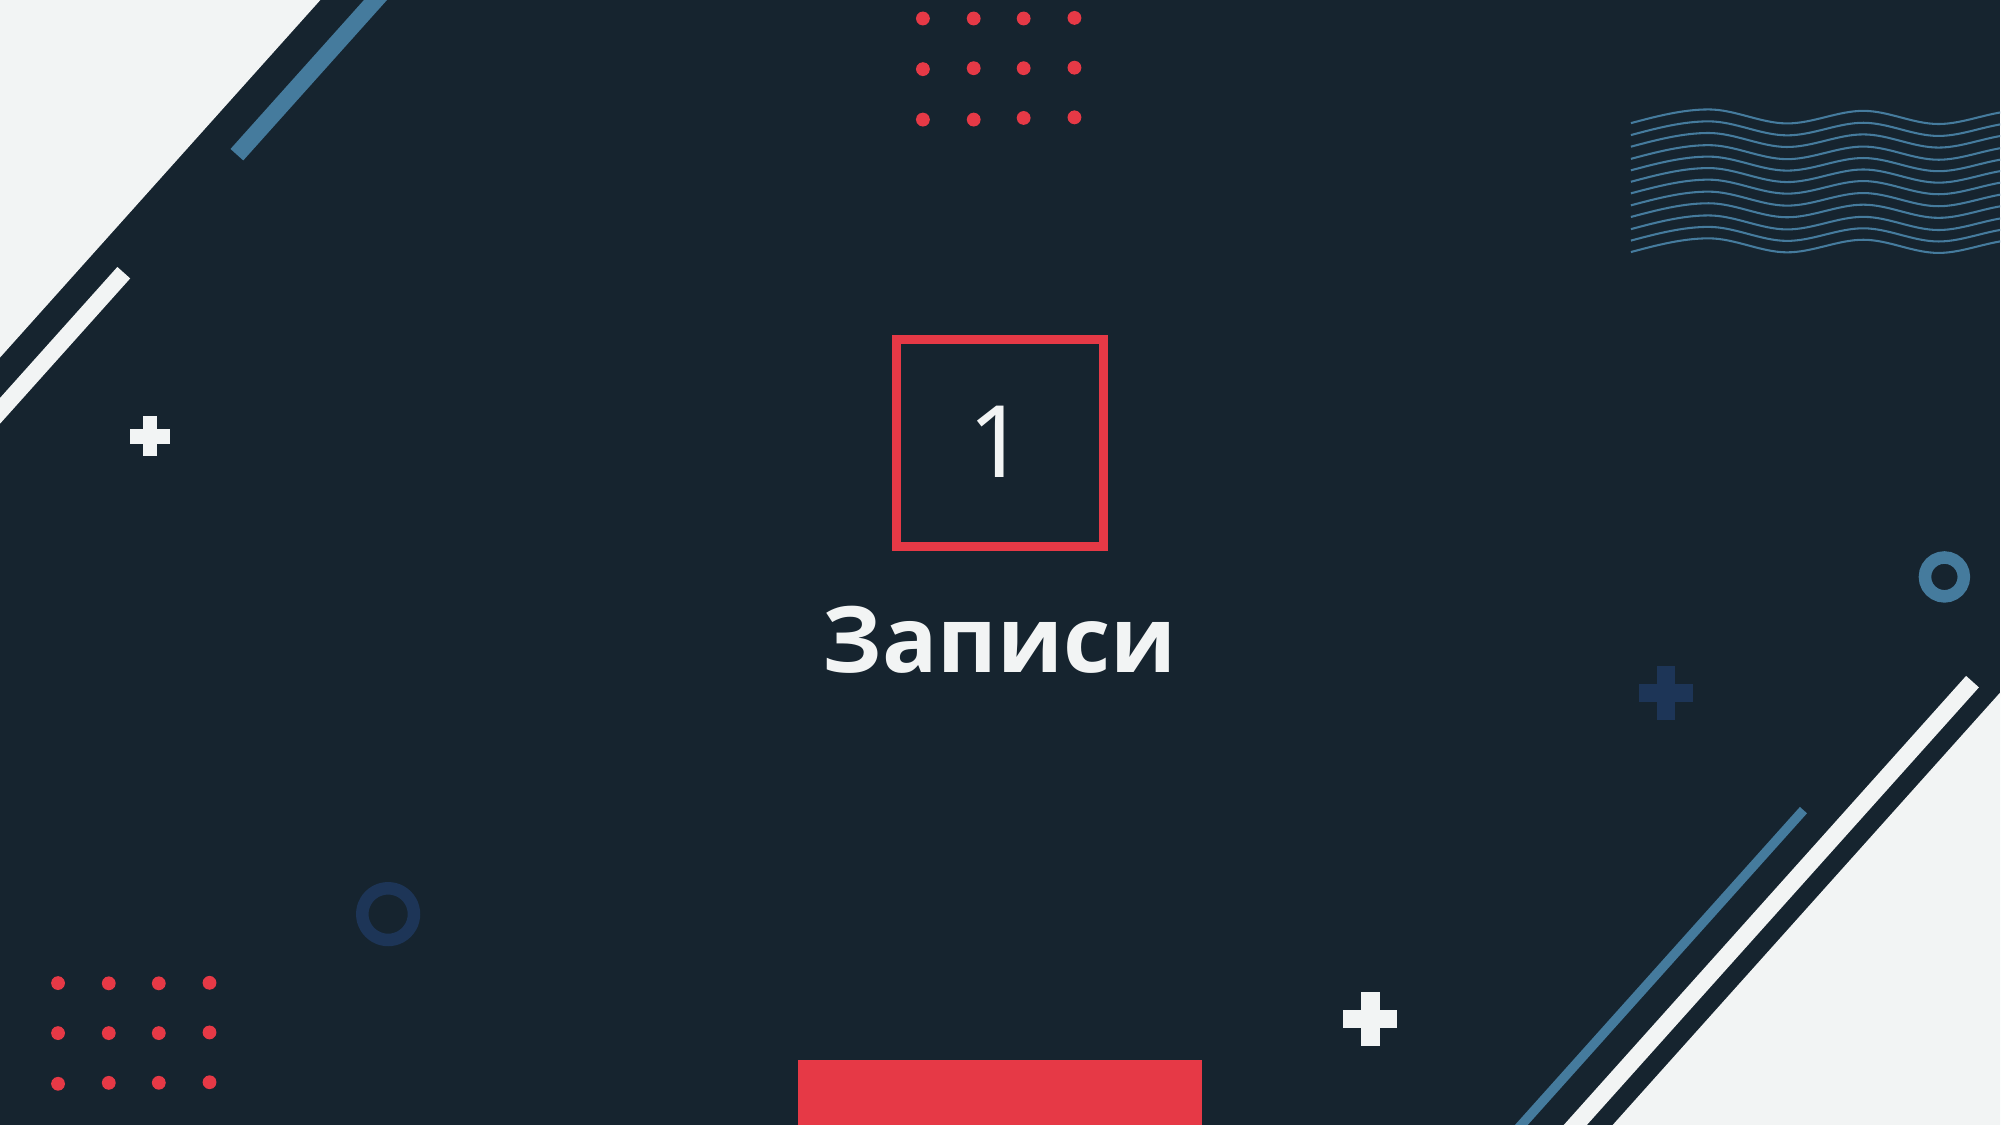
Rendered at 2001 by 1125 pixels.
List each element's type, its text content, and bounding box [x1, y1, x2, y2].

list 1 [921, 368, 1074, 521]
title Записи [202, 568, 1798, 718]
